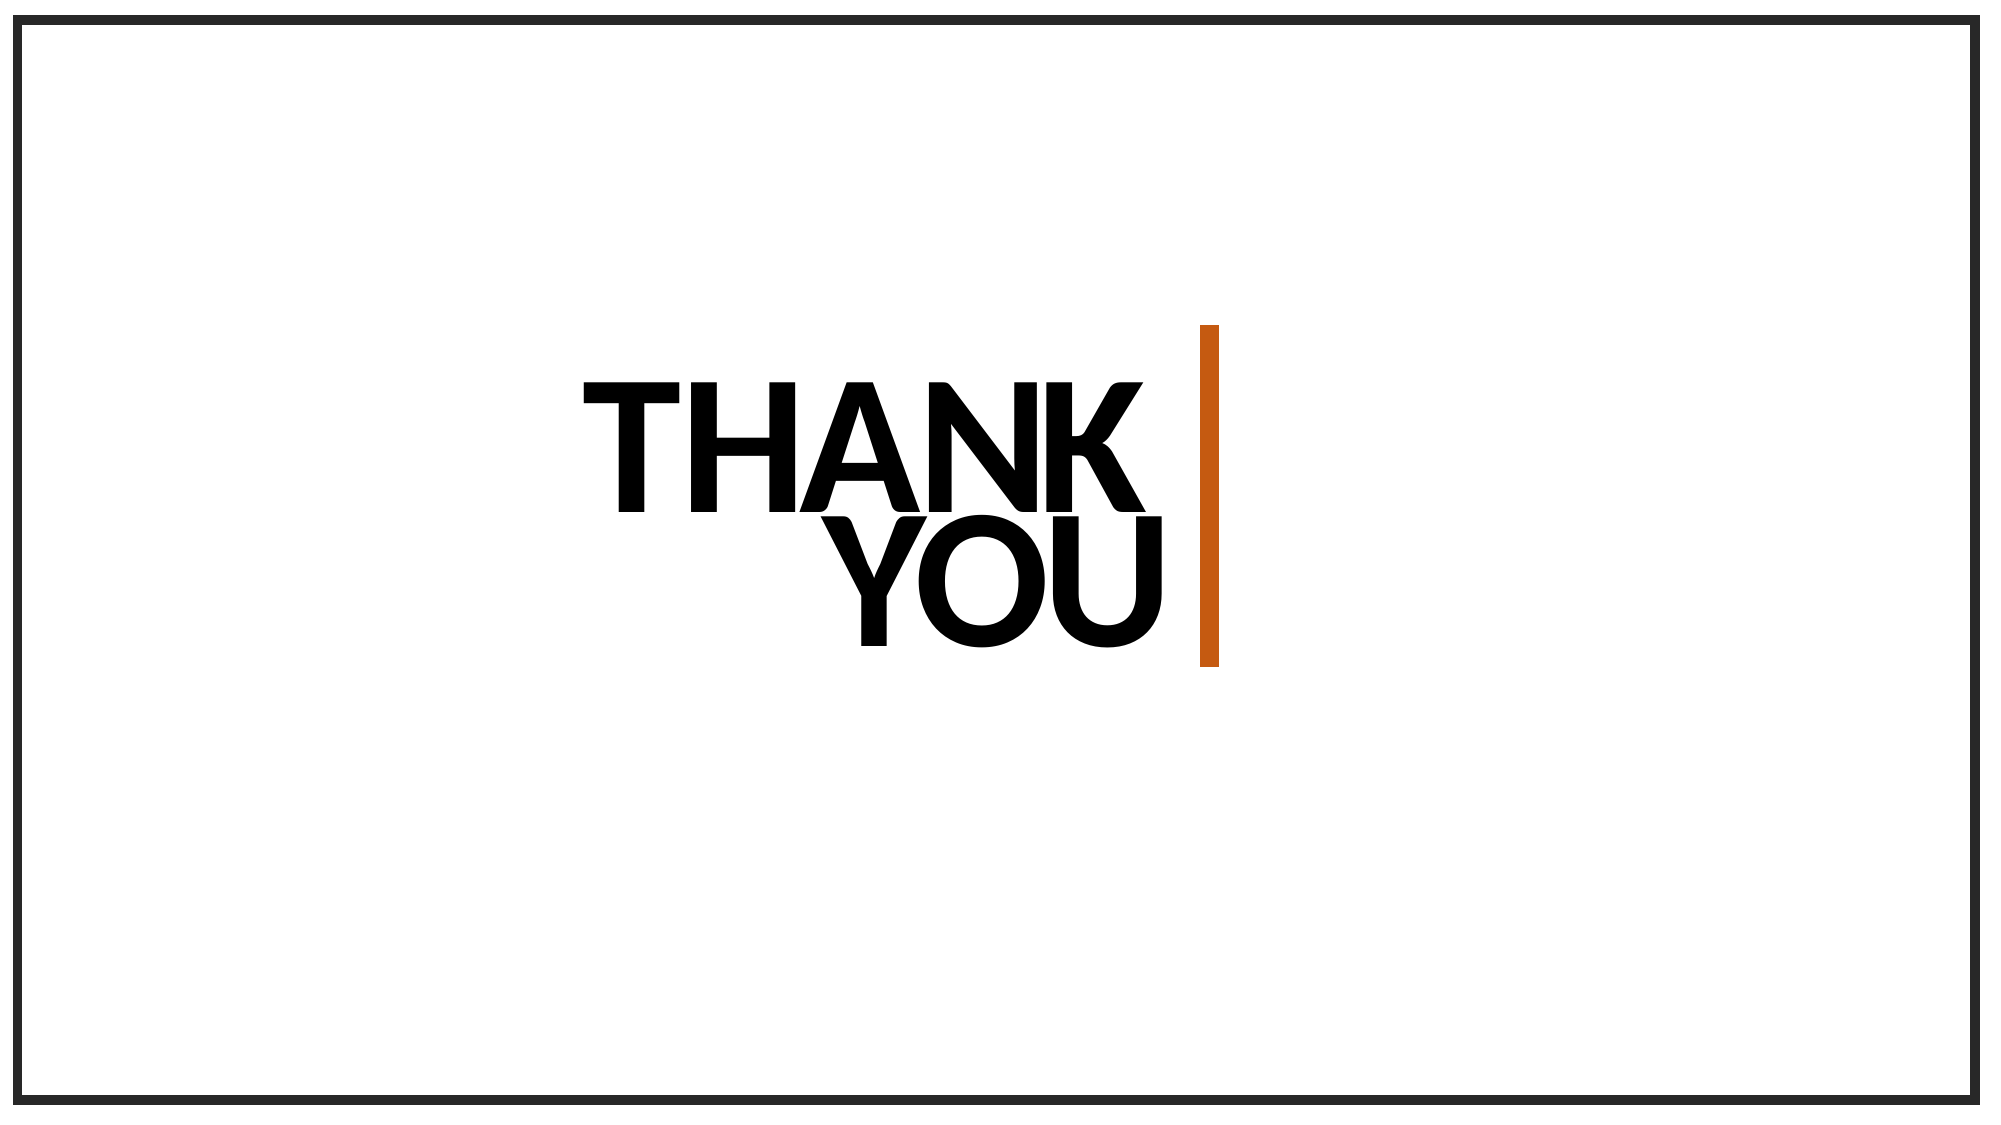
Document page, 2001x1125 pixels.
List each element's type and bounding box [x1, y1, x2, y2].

text_box [1201, 325, 2000, 666]
text_box [16, 19, 1976, 1101]
